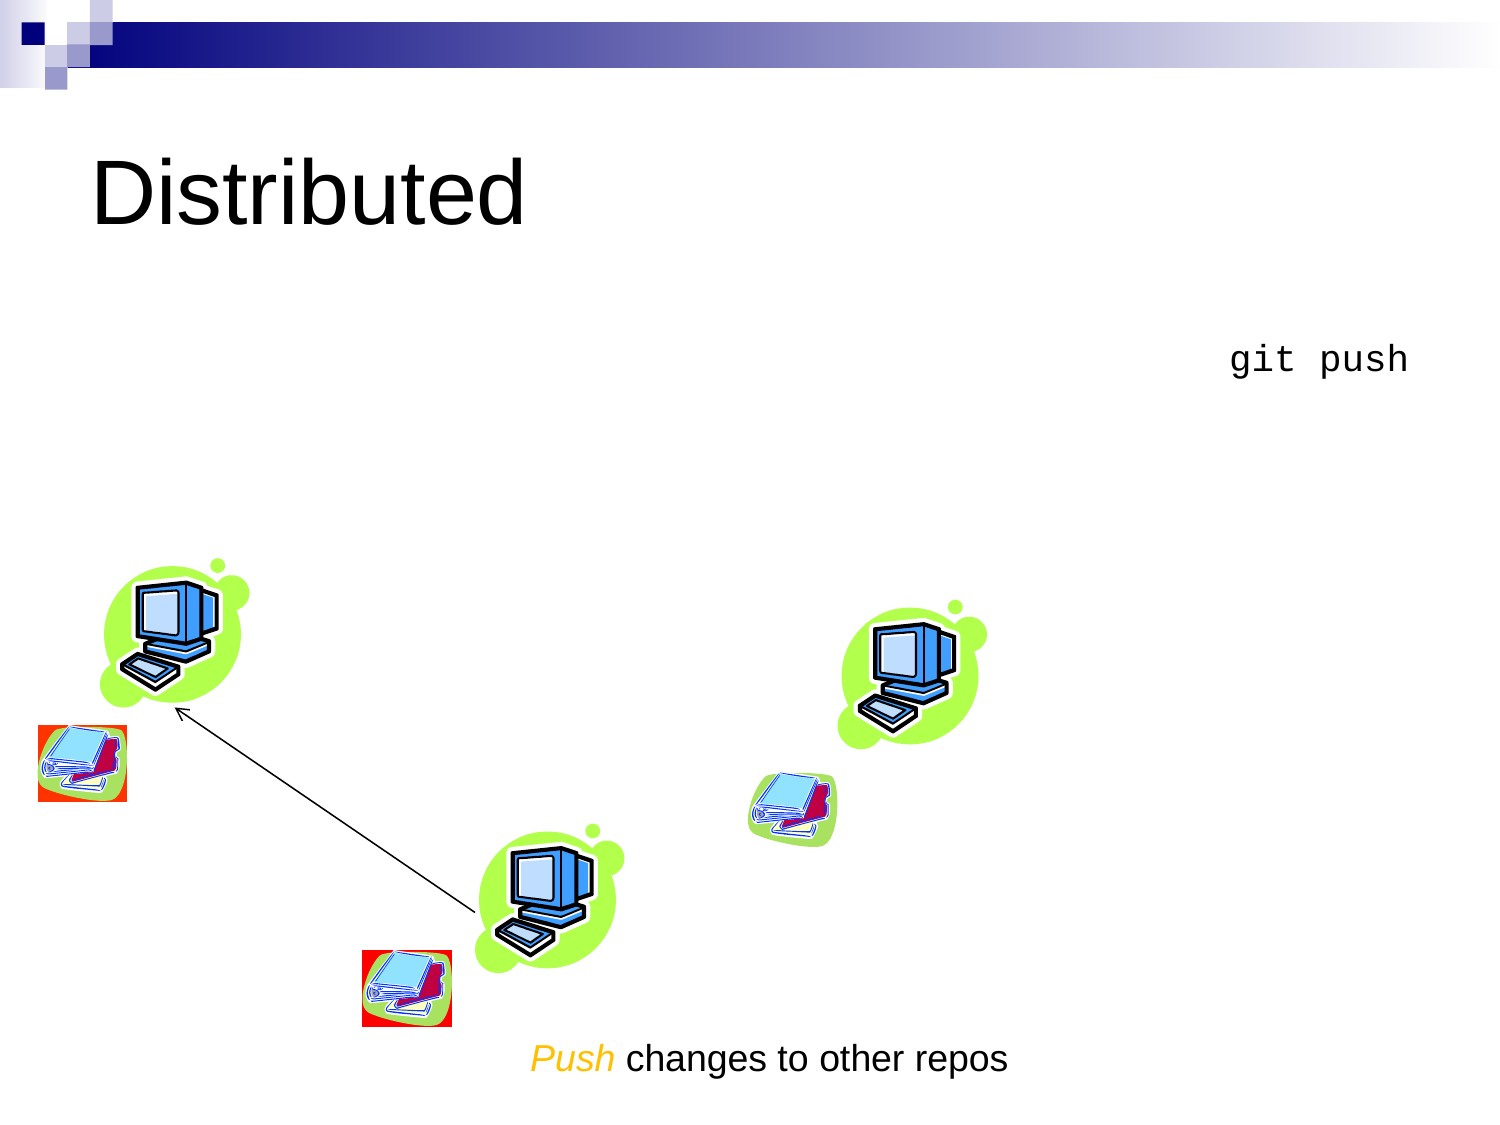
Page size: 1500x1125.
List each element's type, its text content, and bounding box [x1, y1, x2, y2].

picture [99, 558, 250, 708]
title Distributed [75, 75, 1425, 300]
picture [362, 949, 453, 1028]
text_box Push changes to other repos [515, 1026, 1024, 1087]
picture [37, 724, 128, 803]
picture [747, 770, 838, 849]
text_box git push [1214, 326, 1425, 387]
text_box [174, 707, 476, 913]
picture [474, 823, 625, 974]
picture [837, 599, 988, 750]
